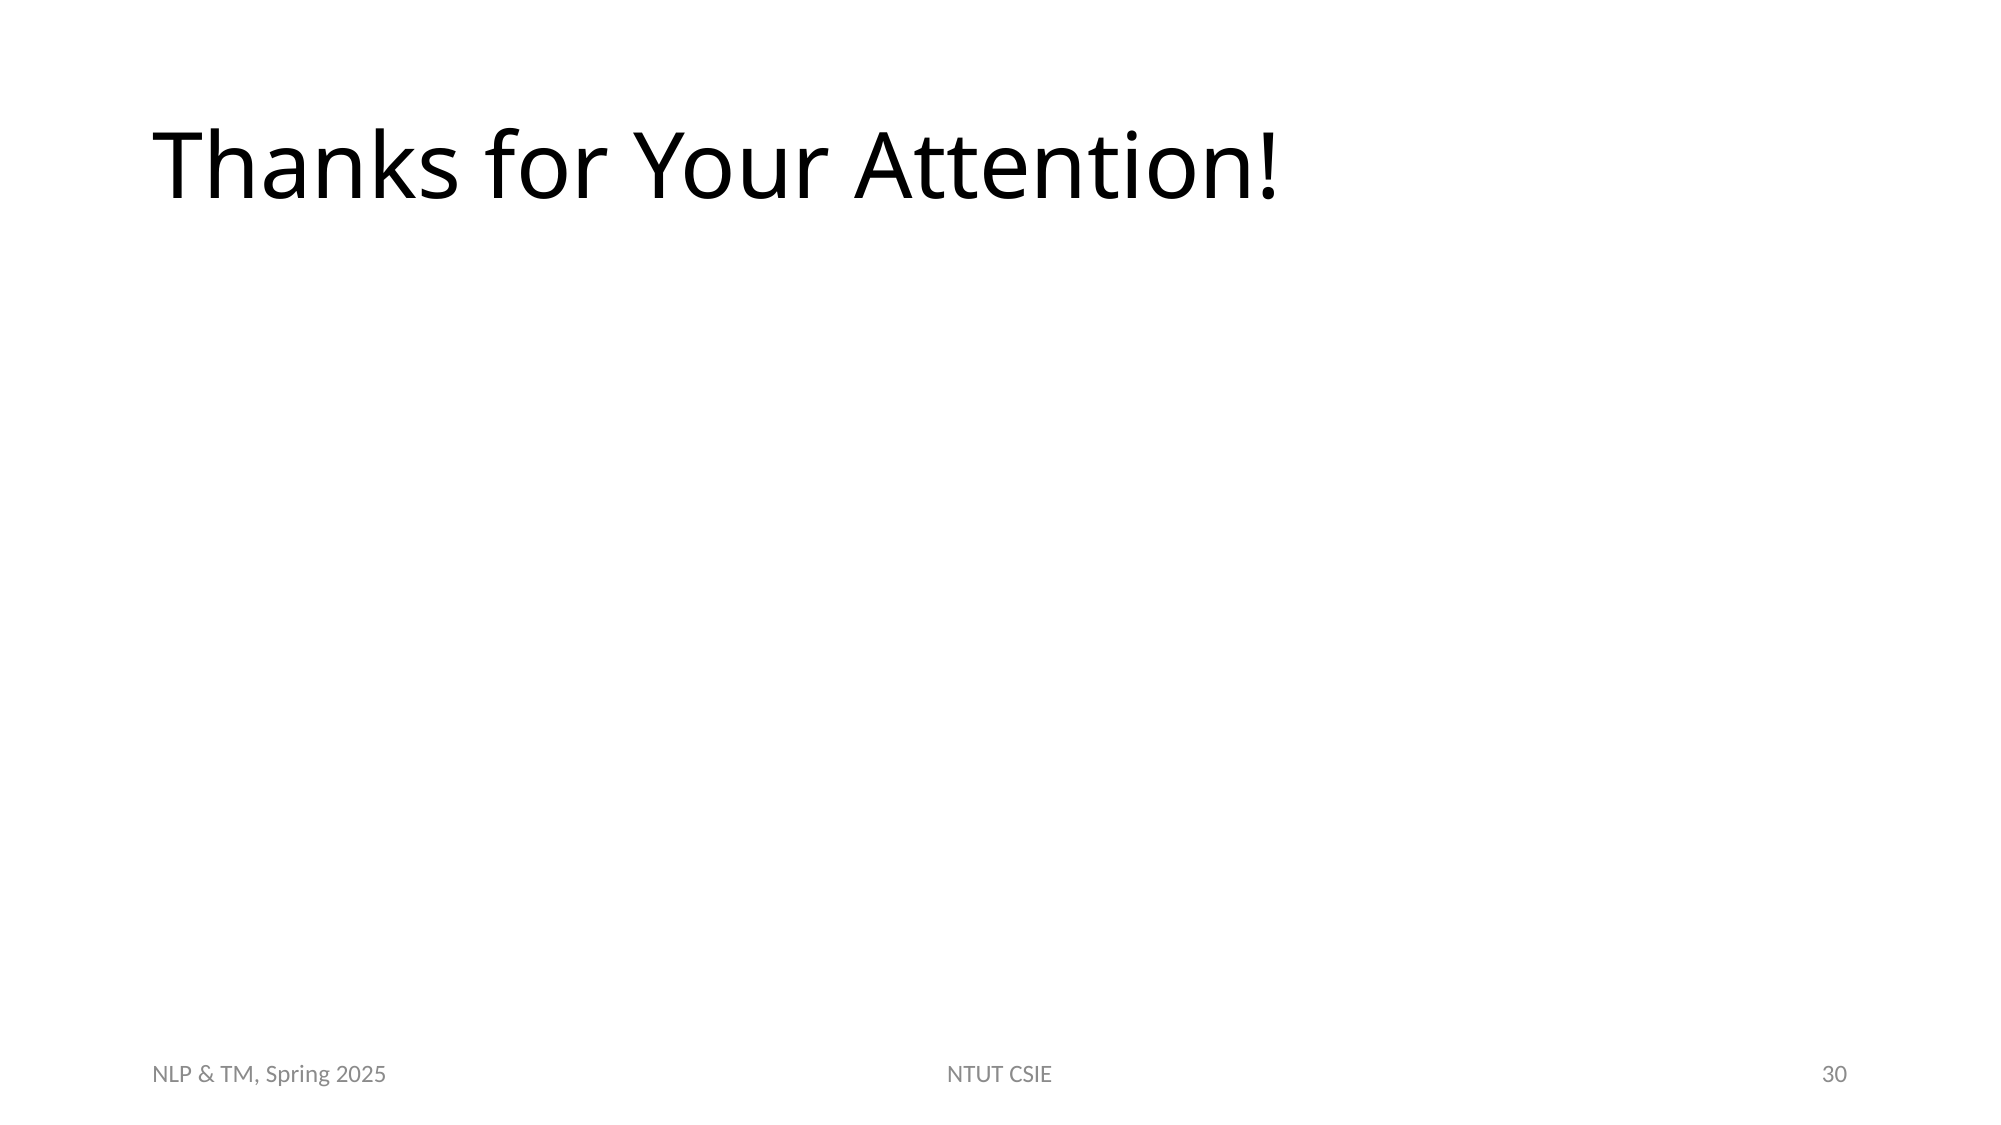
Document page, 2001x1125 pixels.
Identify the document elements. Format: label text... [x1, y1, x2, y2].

slide_number NLP & TM, Spring 2025 [137, 1042, 588, 1103]
title Thanks for Your Attention! [137, 59, 1863, 278]
footer NTUT CSIE [662, 1042, 1338, 1103]
slide_number 30 [1412, 1042, 1863, 1103]
